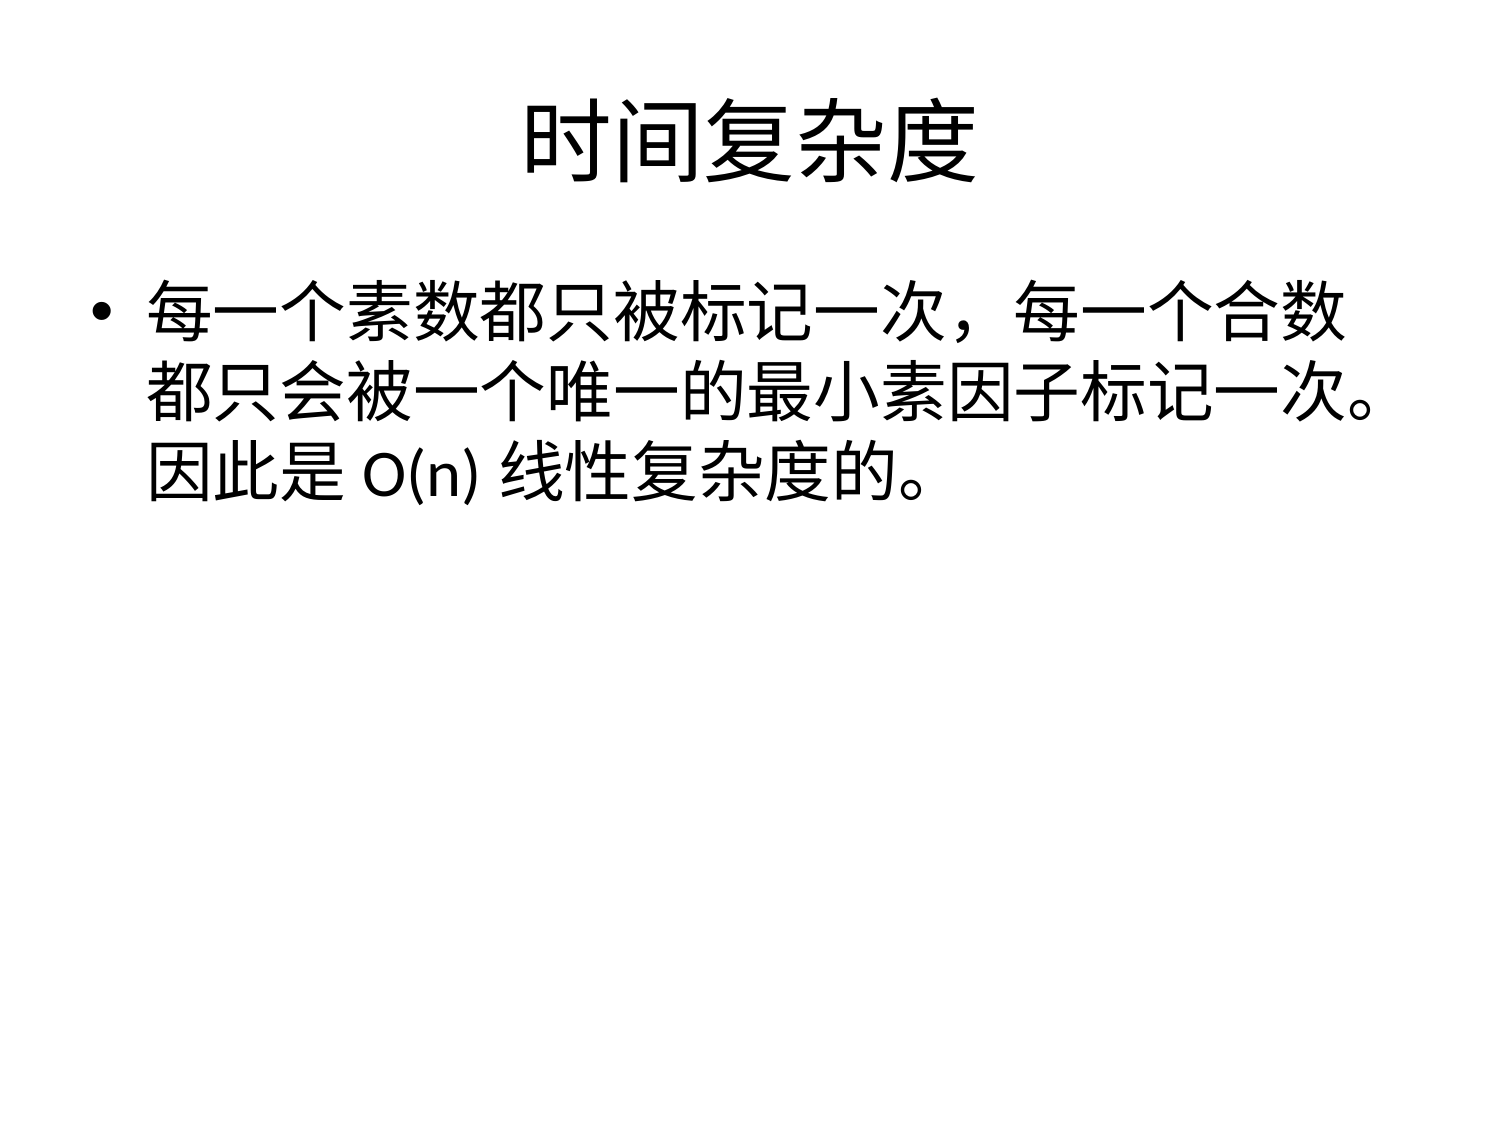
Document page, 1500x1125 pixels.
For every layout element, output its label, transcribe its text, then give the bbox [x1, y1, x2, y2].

title 时间复杂度 [75, 45, 1425, 233]
list 每一个素数都只被标记一次，每一个合数都只会被一个唯一的最小素因子标记一次。因此是O(n)线性复杂度的。 [75, 262, 1425, 1005]
